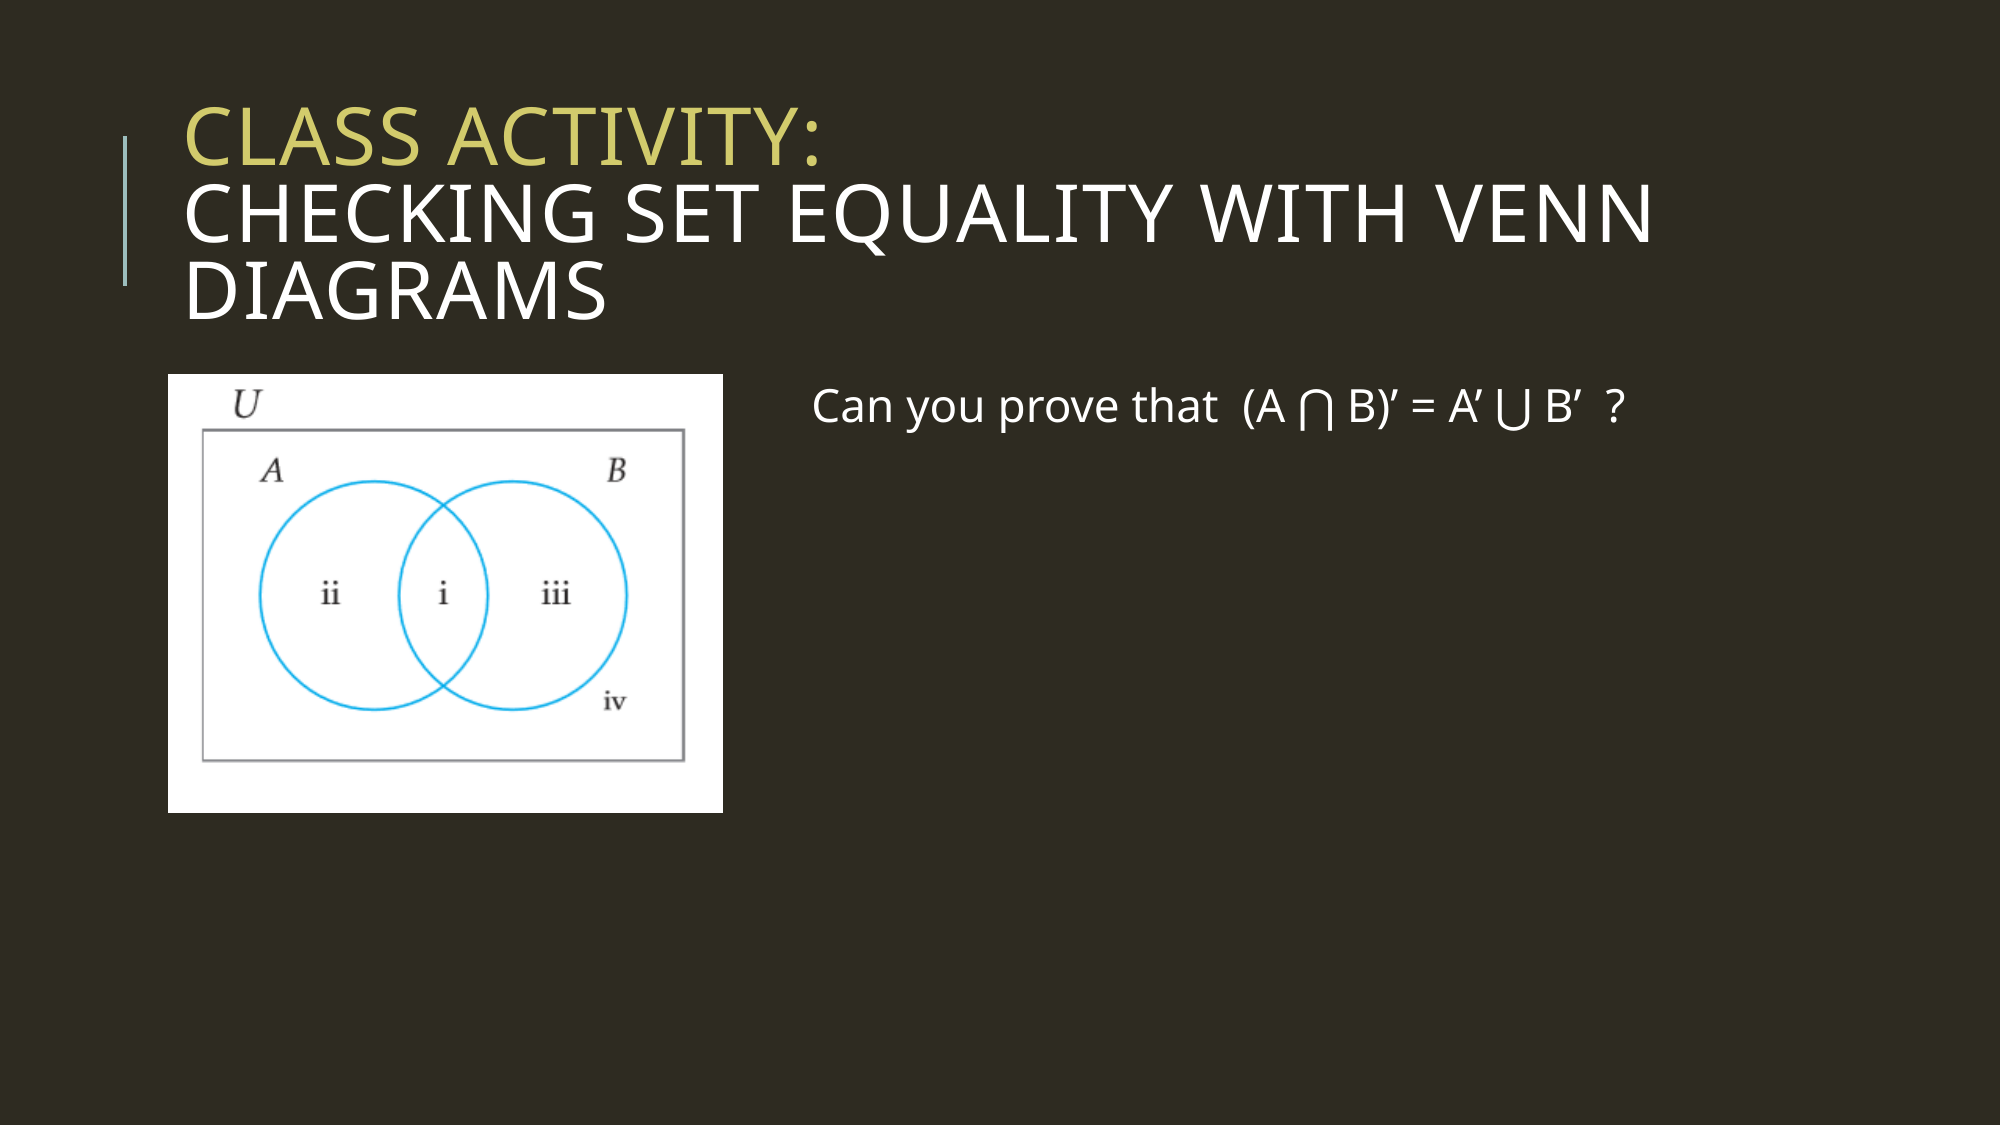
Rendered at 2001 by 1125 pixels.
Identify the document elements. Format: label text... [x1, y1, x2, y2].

title Class activity: Checking set equality with venn diagrams [168, 96, 1763, 342]
picture [167, 374, 723, 813]
list Can you prove that (A ⋂ B)’ = A’ ⋃ B’ ? [803, 375, 1763, 1035]
